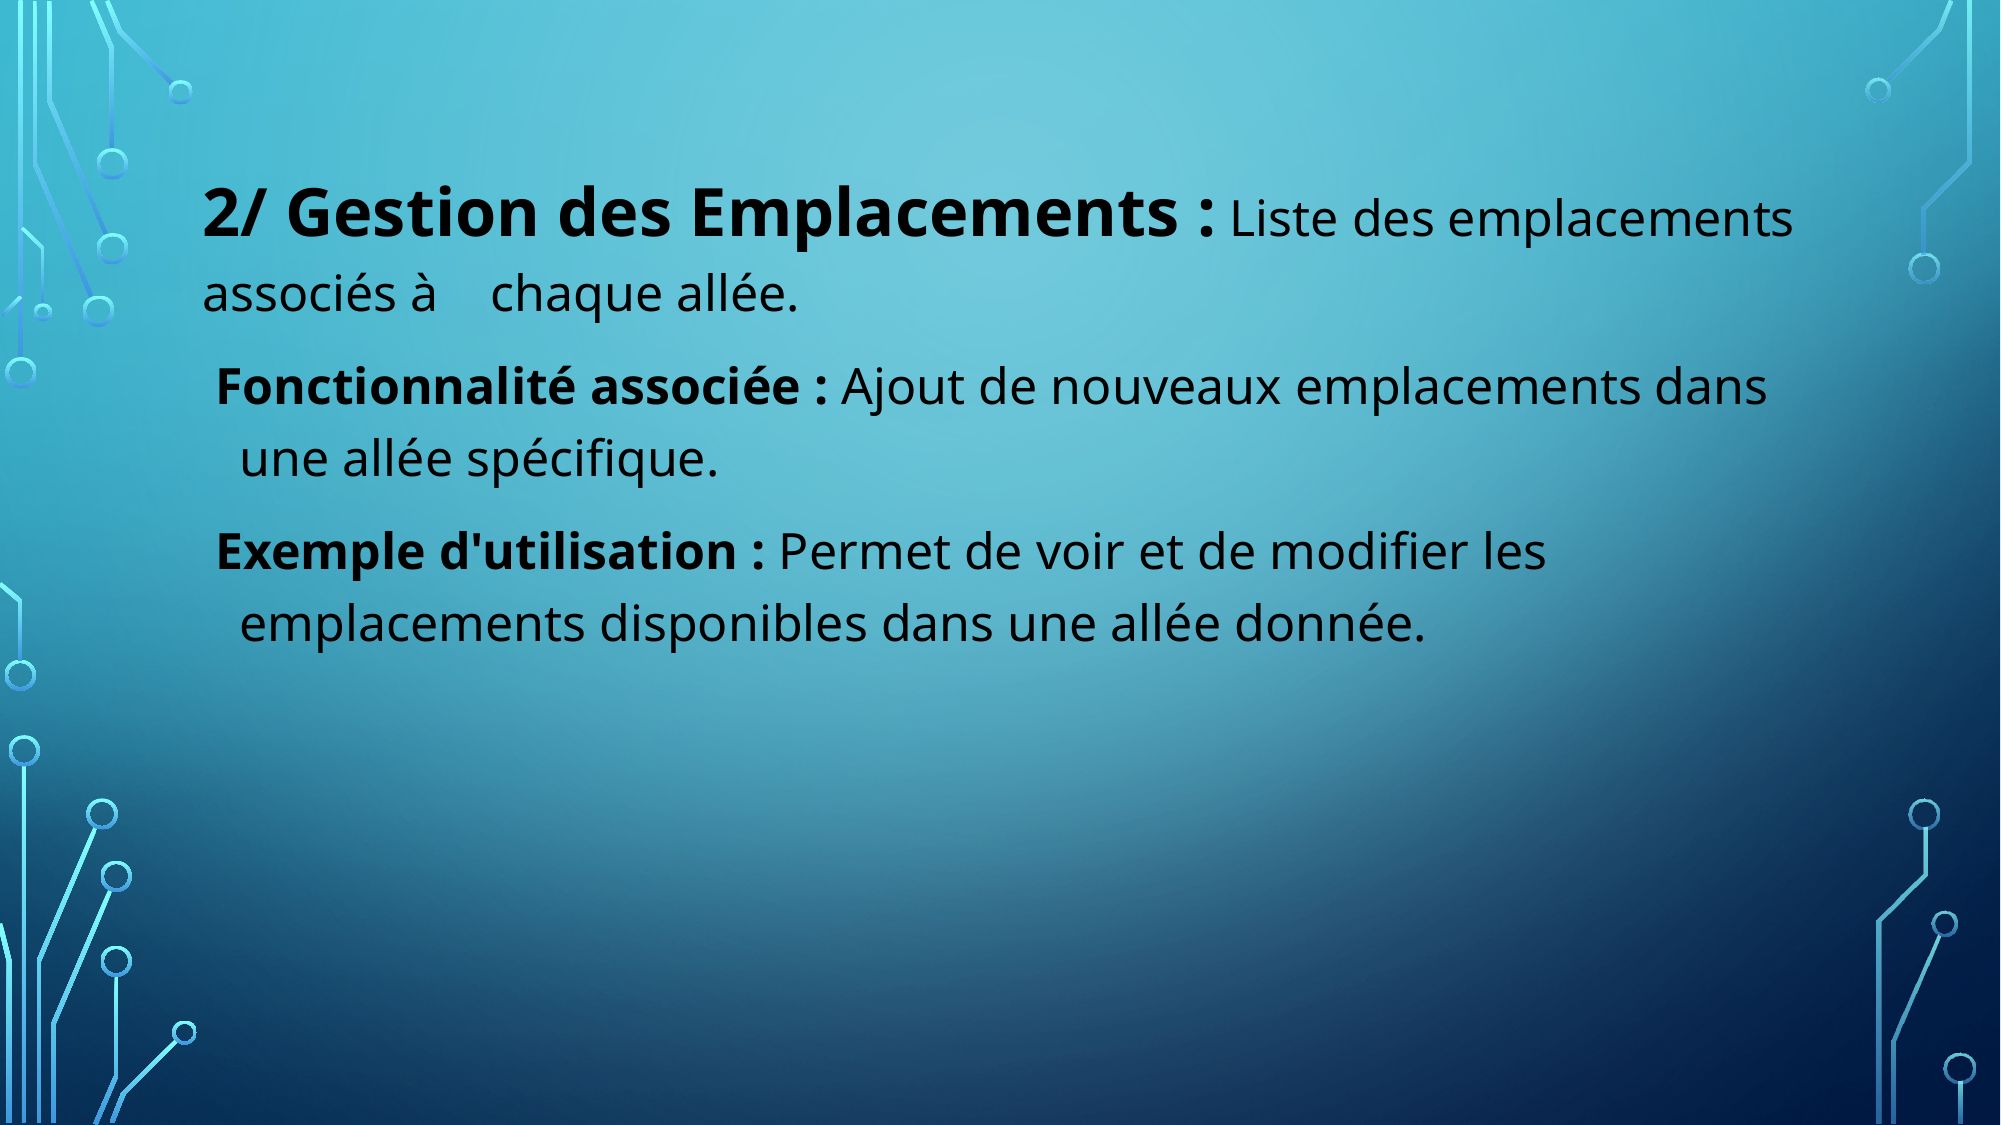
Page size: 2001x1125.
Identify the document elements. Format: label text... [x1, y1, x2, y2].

list 2/ Gestion des Emplacements : Liste des emplacements associés à chaque allée. Fonctionnalité associée : Ajout de nouveaux emplacements dans une allée spécifique. Exemple d'utilisation : Permet de voir et de modifier les emplacements disponibles dans une allée donnée. [187, 45, 1813, 950]
